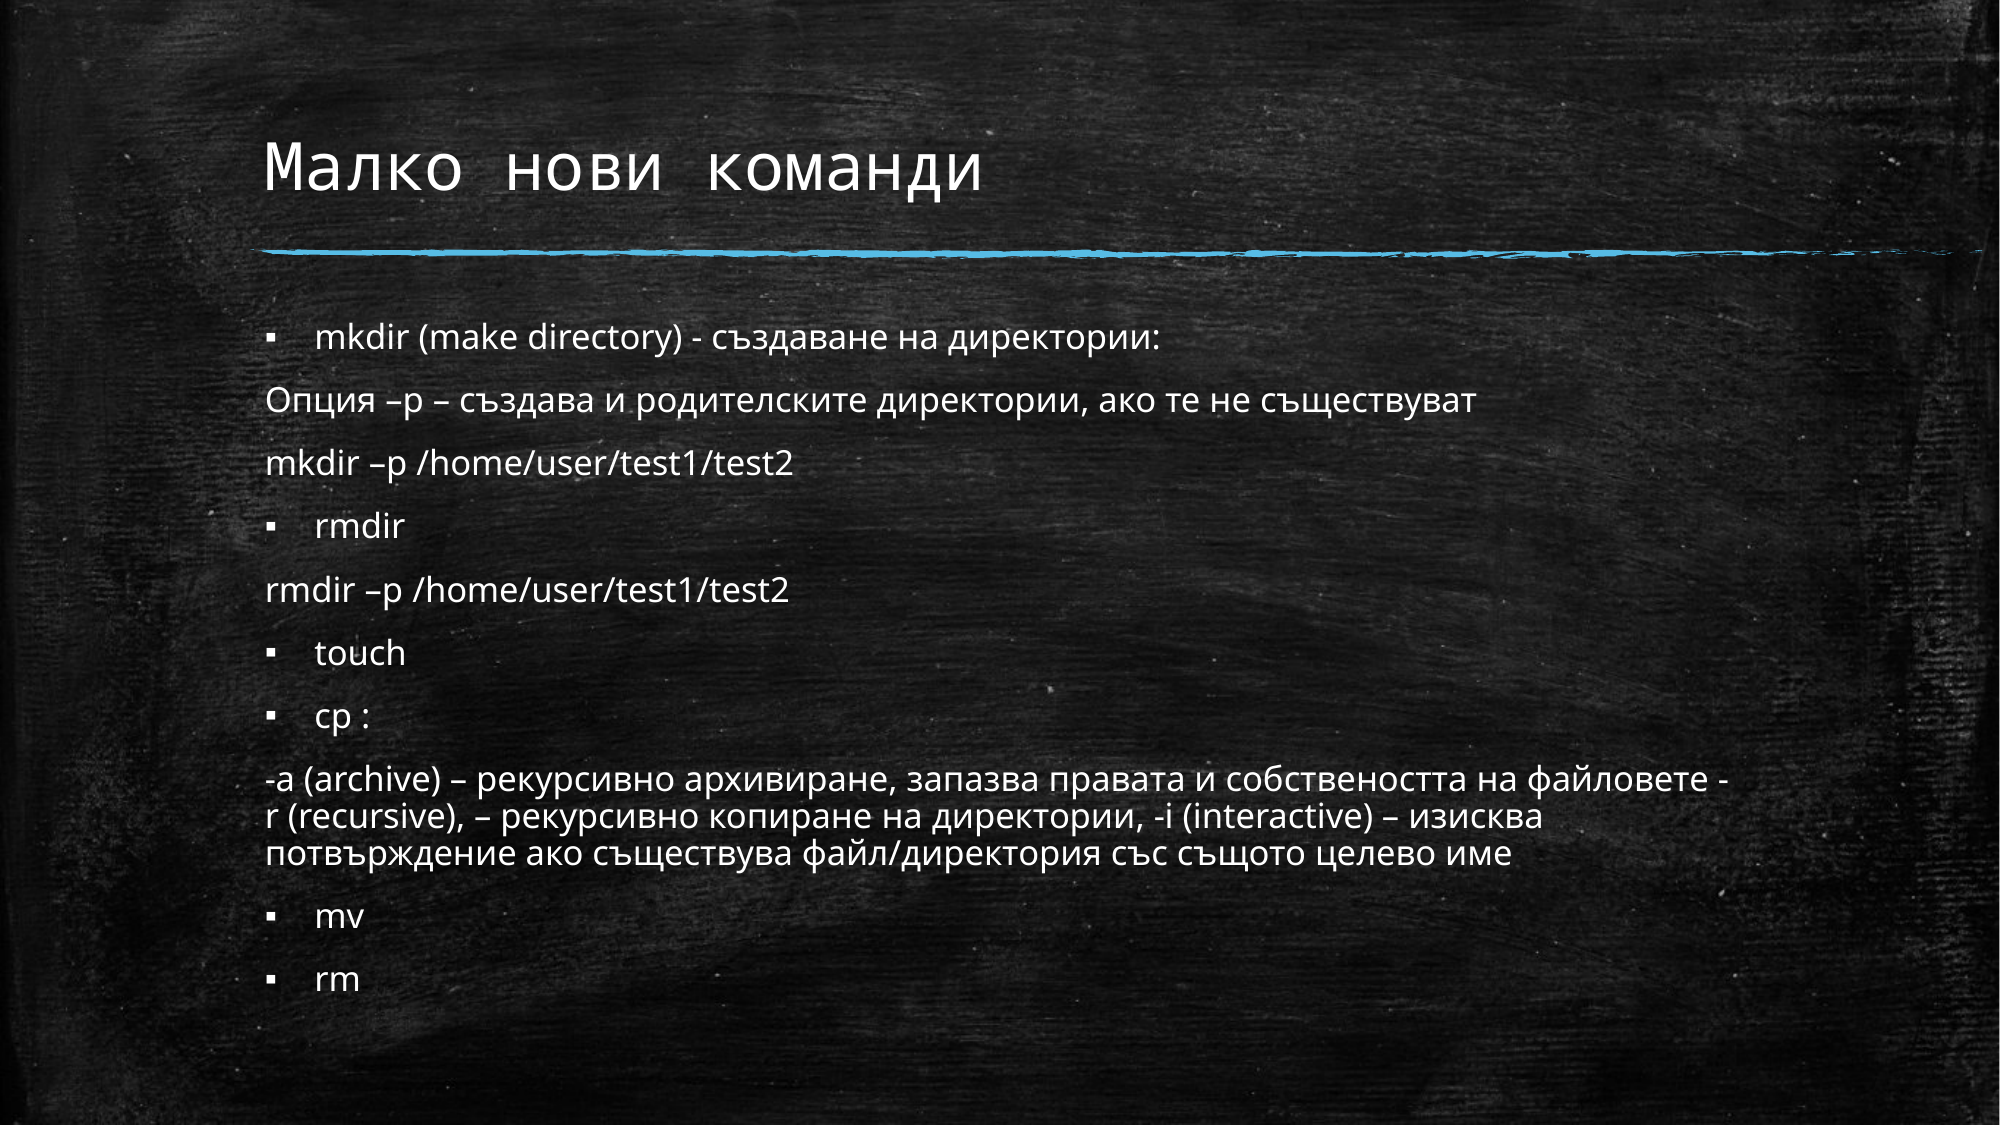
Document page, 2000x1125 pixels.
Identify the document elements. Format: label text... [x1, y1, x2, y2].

list mkdir (make directory) - създаване на директории: Опция –p – създава и родителските директории, ако те не съществуват mkdir –p /home/user/test1/test2 rmdir rmdir –p /home/user/test1/test2 touch cp : -a (archive) – рекурсивно архивиране, запазва правата и собствеността на файловете -r (recursive), – рекурсивно копиране на директории, -i (interactive) – изисква потвърждение ако съществува файл/директория със същото целево име mv rm [249, 312, 1750, 1013]
title Малко нови команди [249, 45, 1750, 213]
